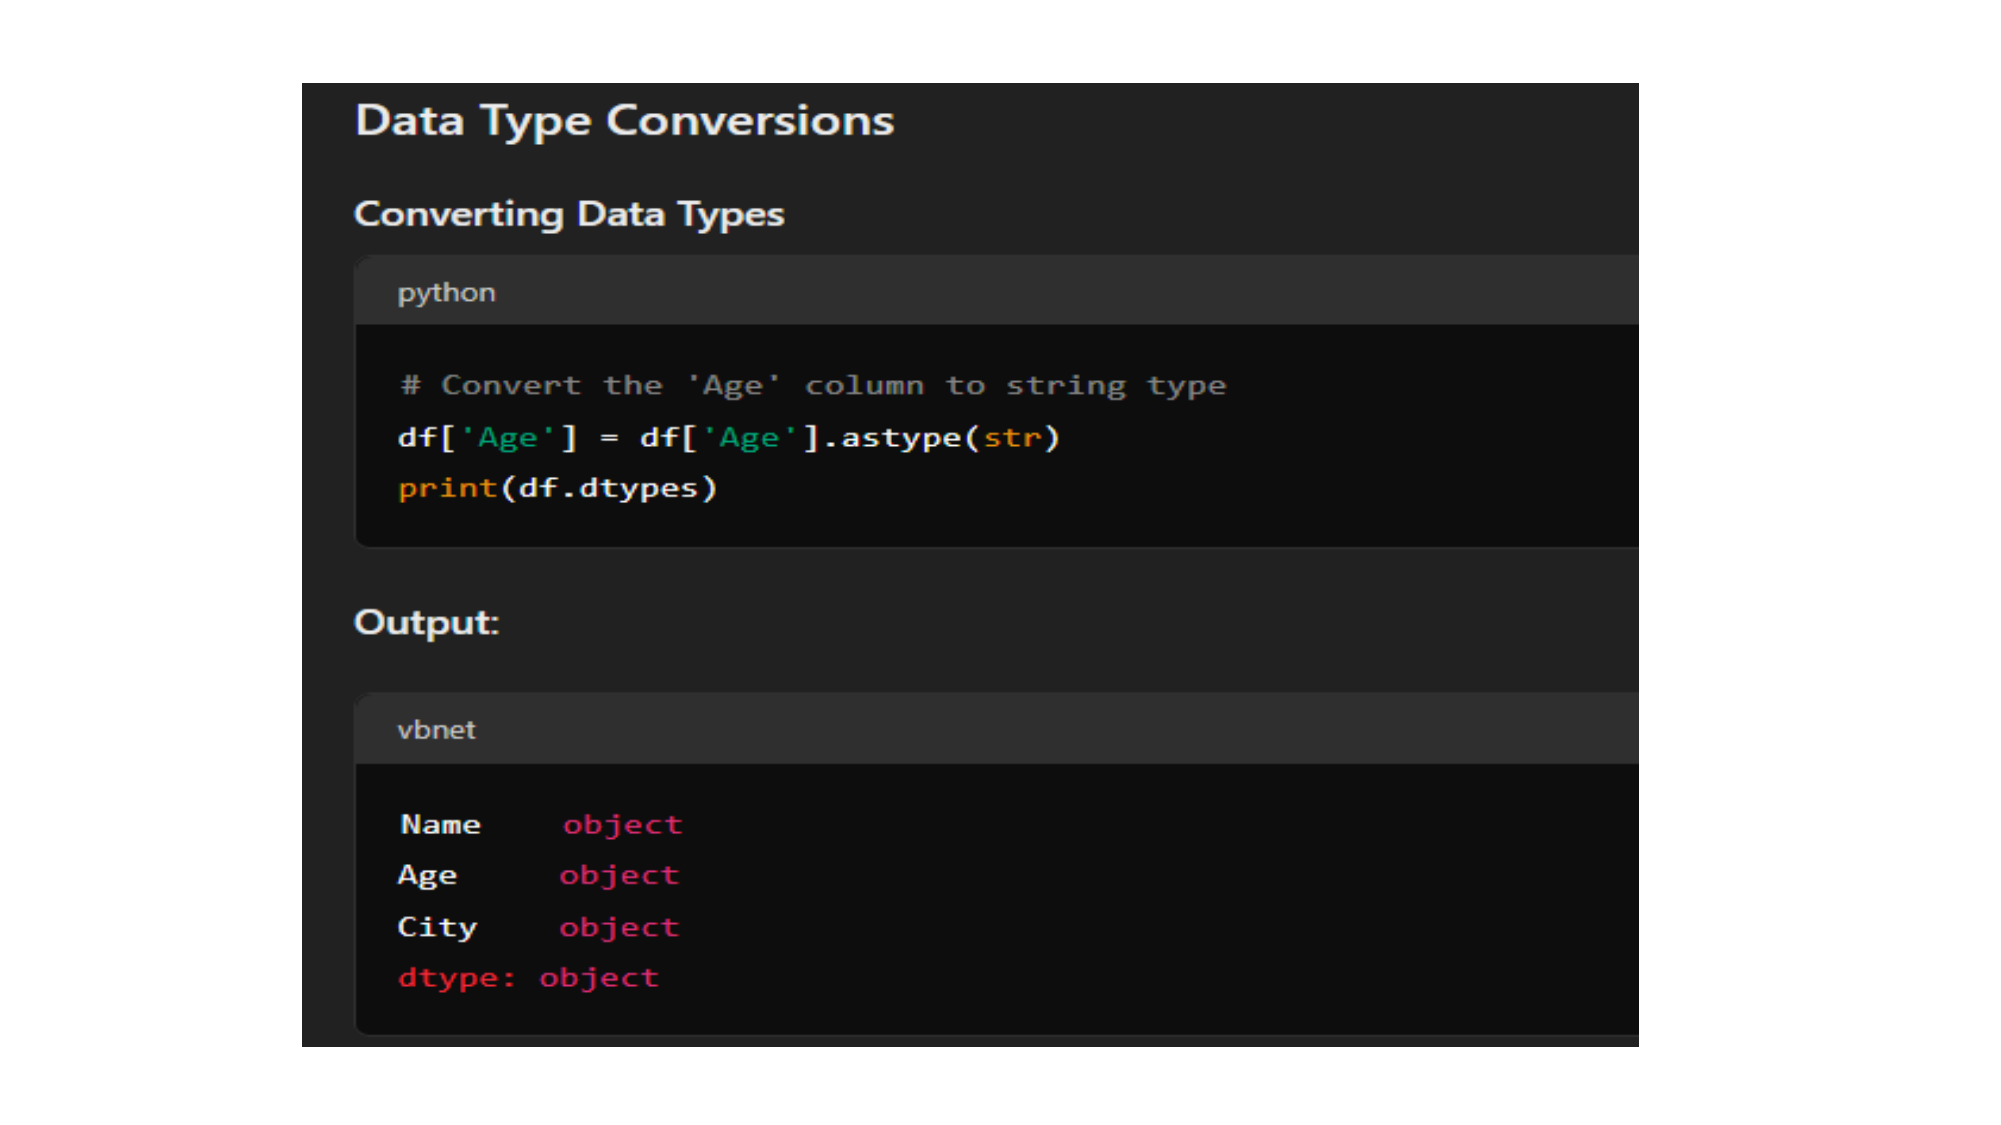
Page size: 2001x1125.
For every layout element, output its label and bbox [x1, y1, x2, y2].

list [302, 83, 1639, 1047]
